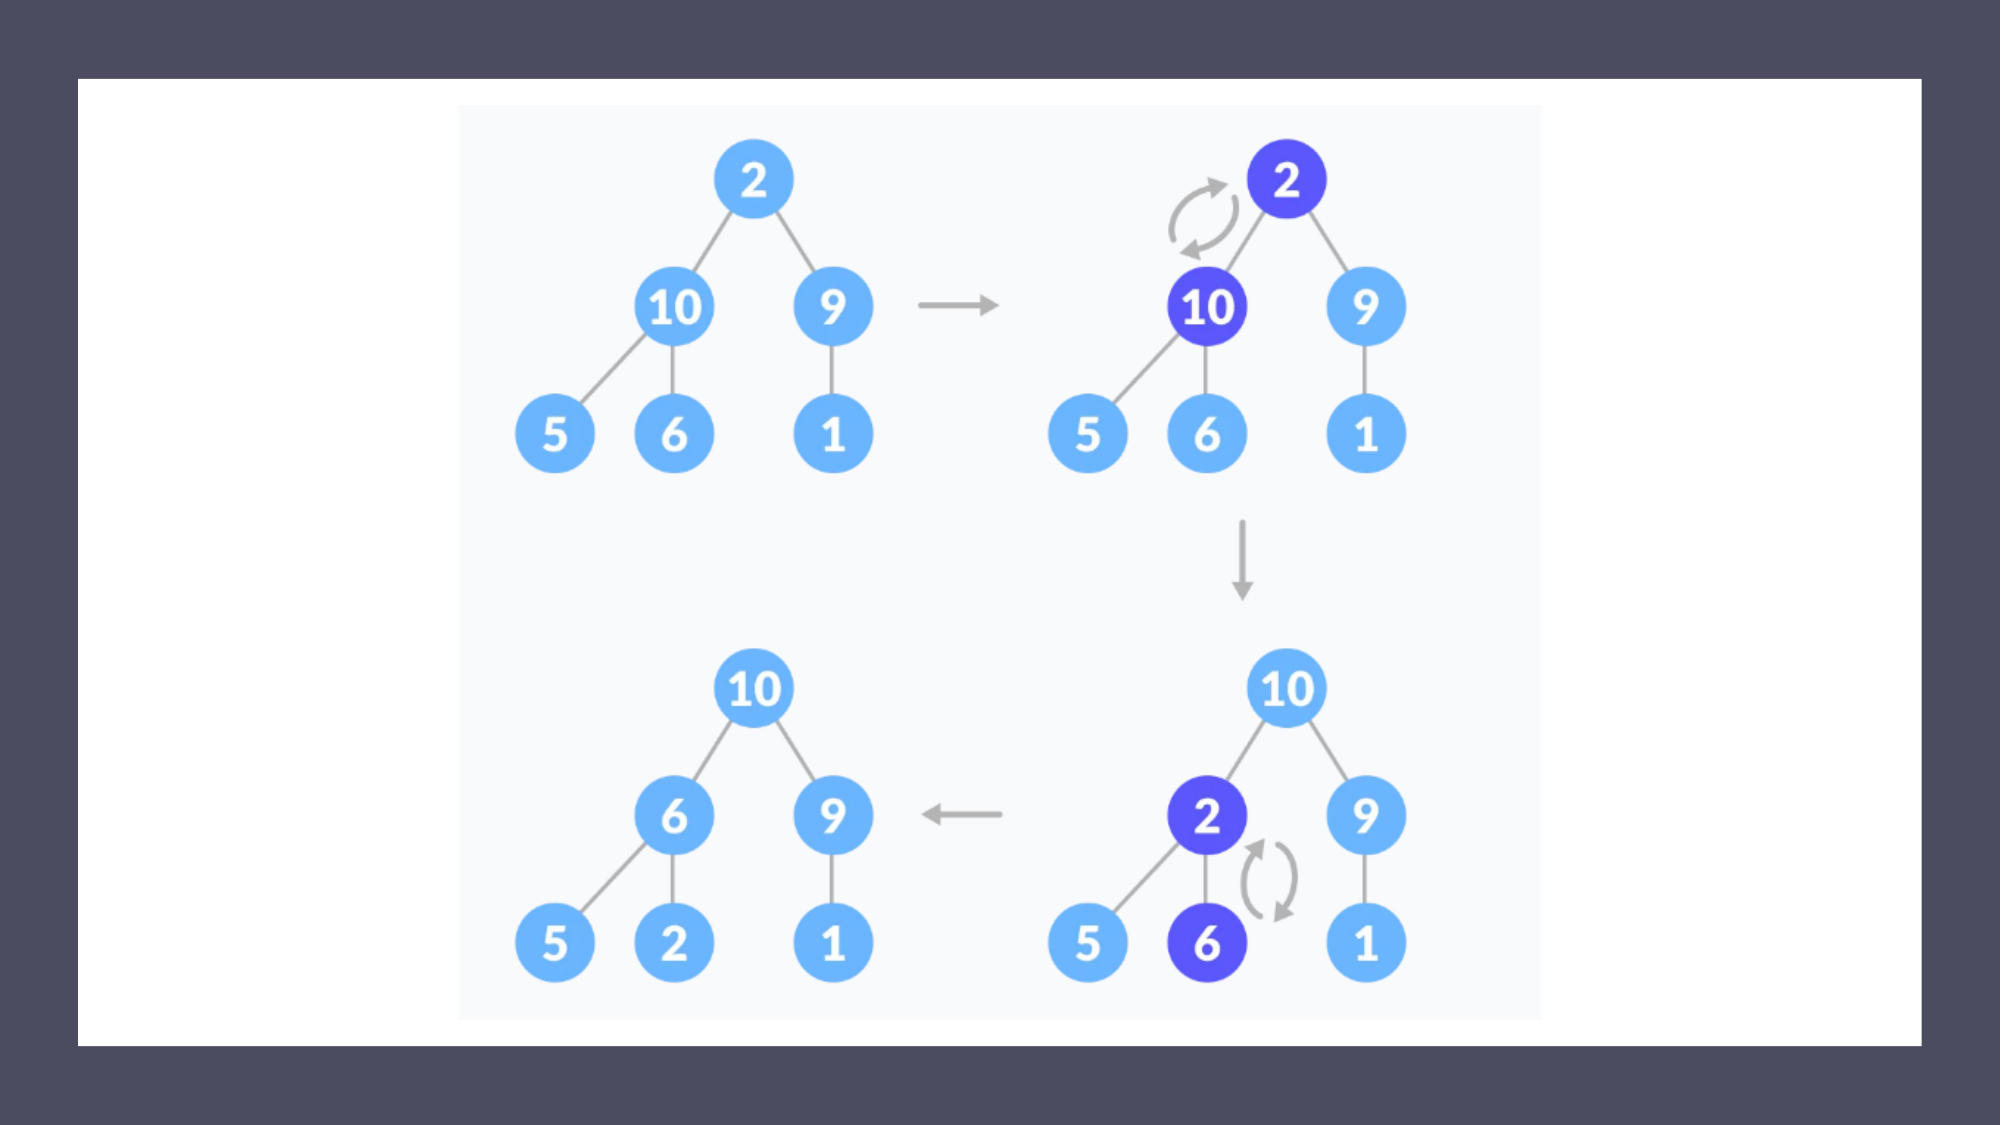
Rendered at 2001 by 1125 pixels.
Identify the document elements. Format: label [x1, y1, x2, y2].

text_box [0, 0, 2000, 1125]
picture [458, 105, 1541, 1020]
text_box [78, 78, 1922, 1047]
